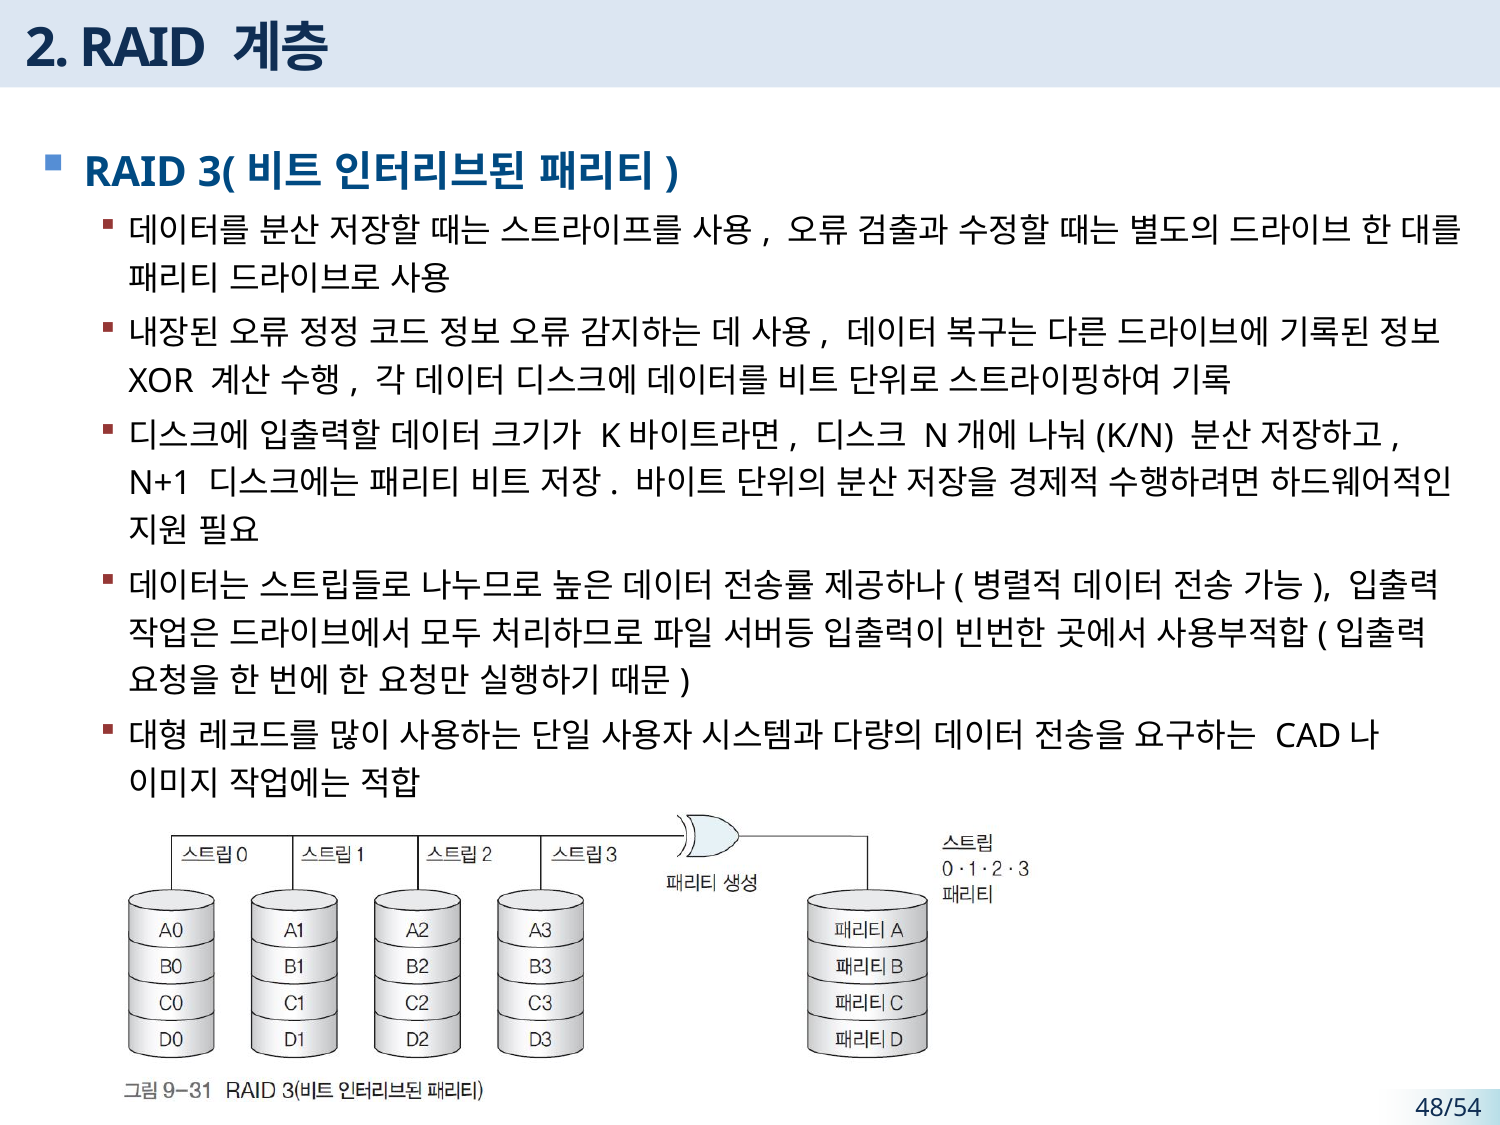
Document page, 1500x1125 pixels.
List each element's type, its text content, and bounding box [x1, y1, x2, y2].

title 2. RAID 계층 [10, 5, 1437, 84]
picture [114, 798, 1039, 1102]
list RAID 3(비트 인터리브된 패리티) 데이터를 분산 저장할 때는 스트라이프를 사용, 오류 검출과 수정할 때는 별도의 드라이브 한 대를 패리티 드라이브로 사용 내장된 오류 정정 코드 정보 오류 감지하는 데 사용, 데이터 복구는 다른 드라이브에 기록된 정보 XOR 계산 수행, 각 데이터 디스크에 데이터를 비트 단위로 스트라이핑하여 기록 디스크에 입출력할 데이터 크기가 K바이트라면, 디스크 N개에 나눠(K/N) 분산 저장하고, N+1 디스크에는 패리티 비트 저장. 바이트 단위의 분산 저장을 경제적 수행하려면 하드웨어적인 지원 필요 데이터는 스트립들로 나누므로 높은 데이터 전송률 제공하나(병렬적 데이터 전송 가능), 입출력 작업은 드라이브에서 모두 처리하므로 파일 서버등 입출력이 빈번한 곳에서 사용부적합(입출력 요청을 한 번에 한 요청만 실행하기 때문) 대형 레코드를 많이 사용하는 단일 사용자 시스템과 다량의 데이터 전송을 요구하는 CAD나 이미지 작업에는 적합 [10, 126, 1481, 1057]
